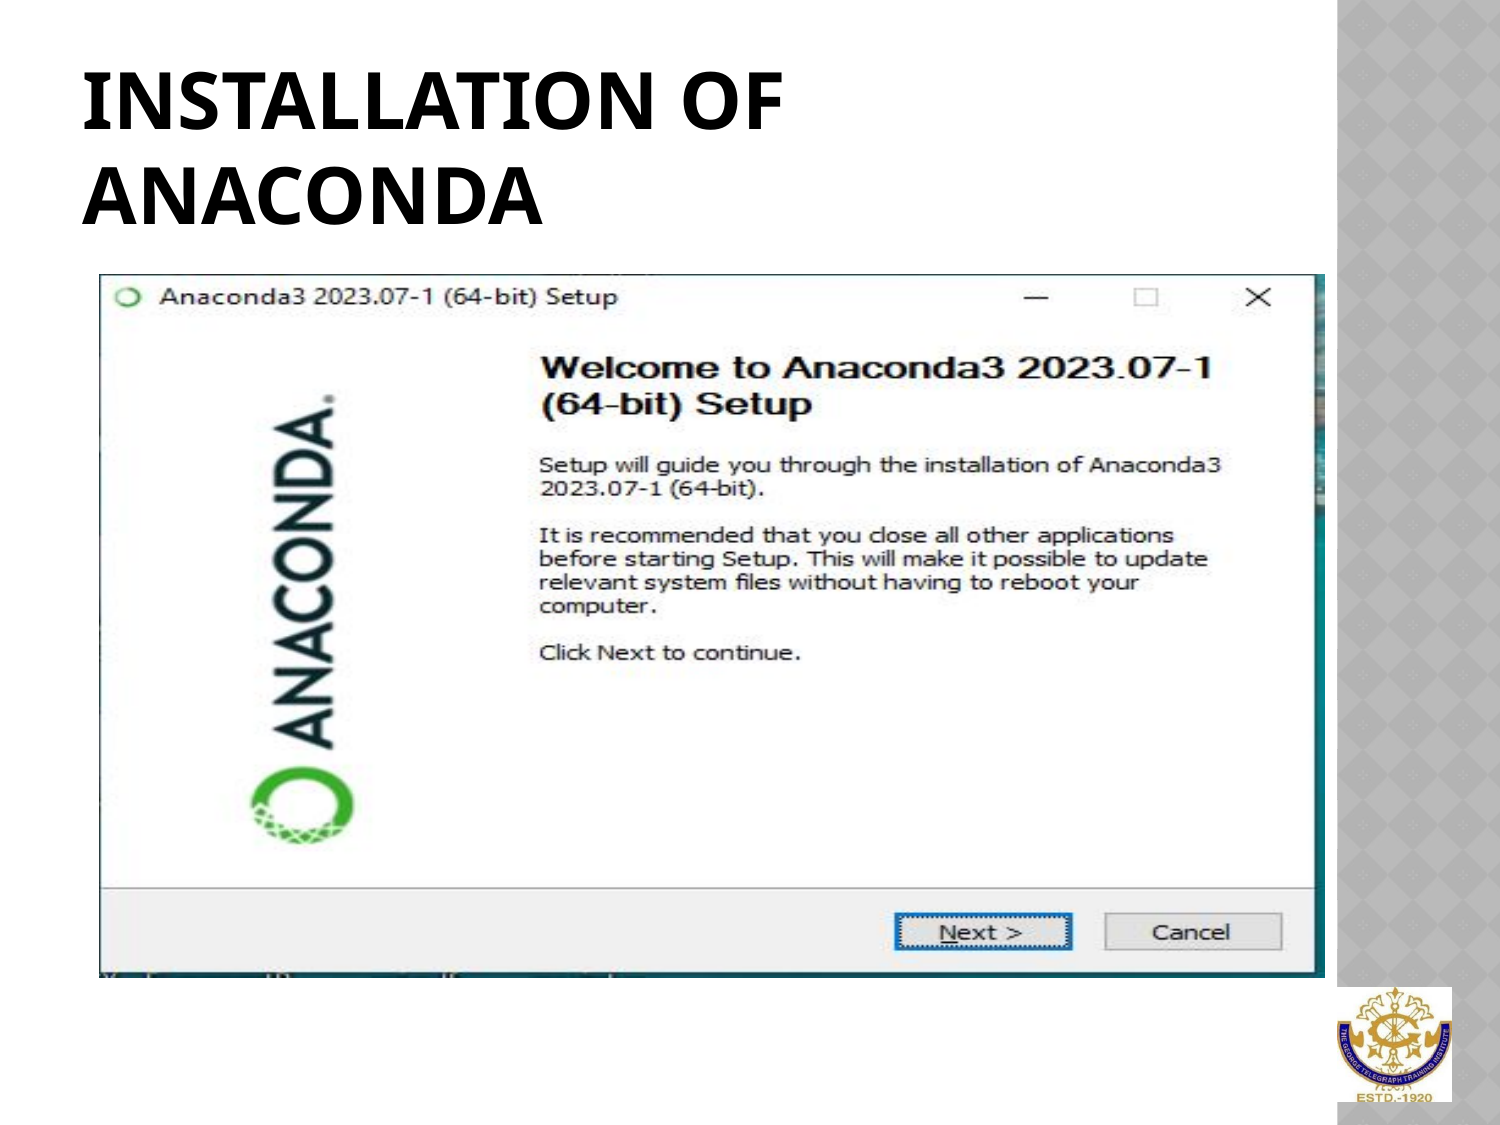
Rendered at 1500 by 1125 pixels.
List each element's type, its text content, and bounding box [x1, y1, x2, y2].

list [99, 274, 1326, 979]
title Installation Of Anaconda [75, 52, 1263, 240]
picture [1337, 987, 1452, 1102]
